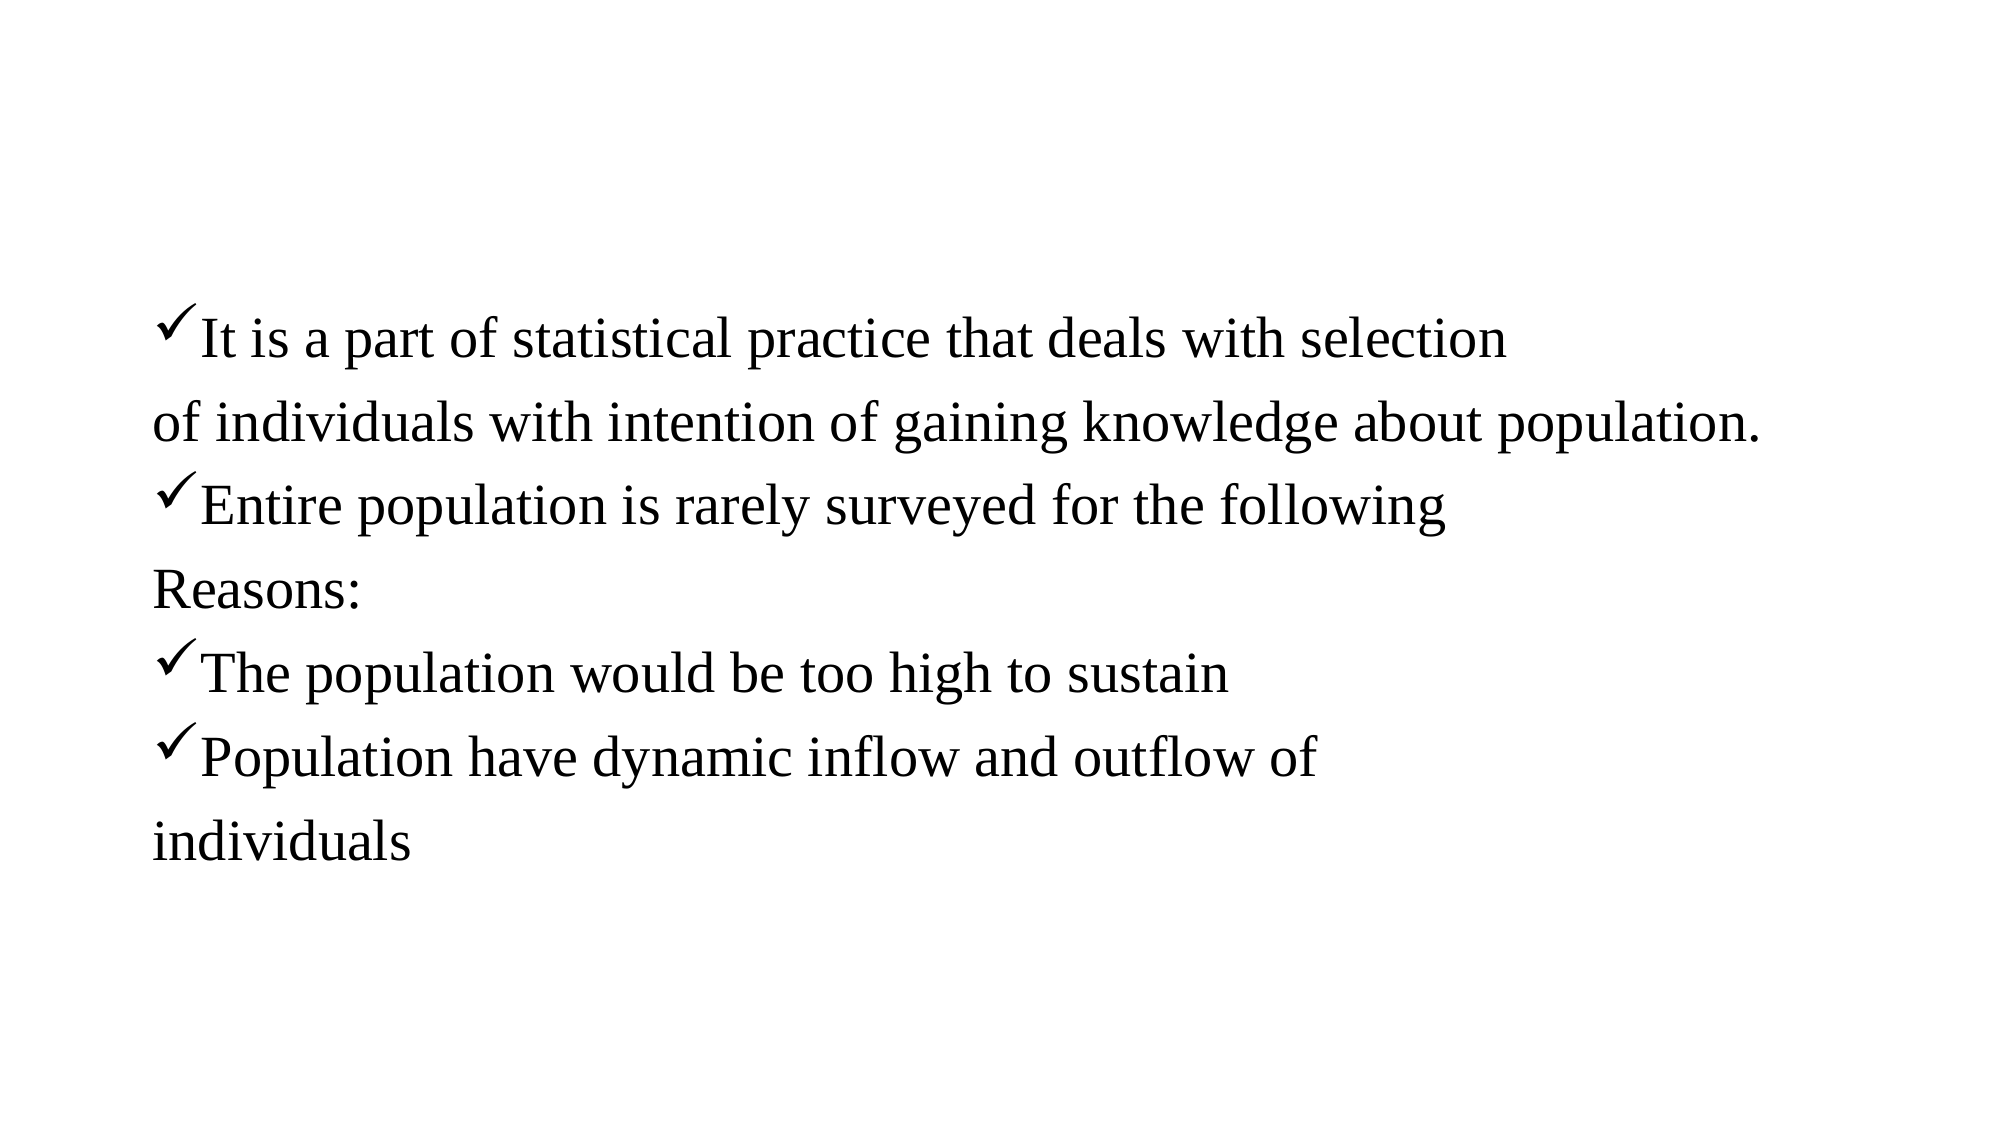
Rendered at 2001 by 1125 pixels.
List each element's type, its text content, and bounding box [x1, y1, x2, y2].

list It is a part of statistical practice that deals with selection of individuals with intention of gaining knowledge about population. Entire population is rarely surveyed for the following Reasons: The population would be too high to sustain Population have dynamic inflow and outflow of individuals [137, 299, 1863, 1014]
